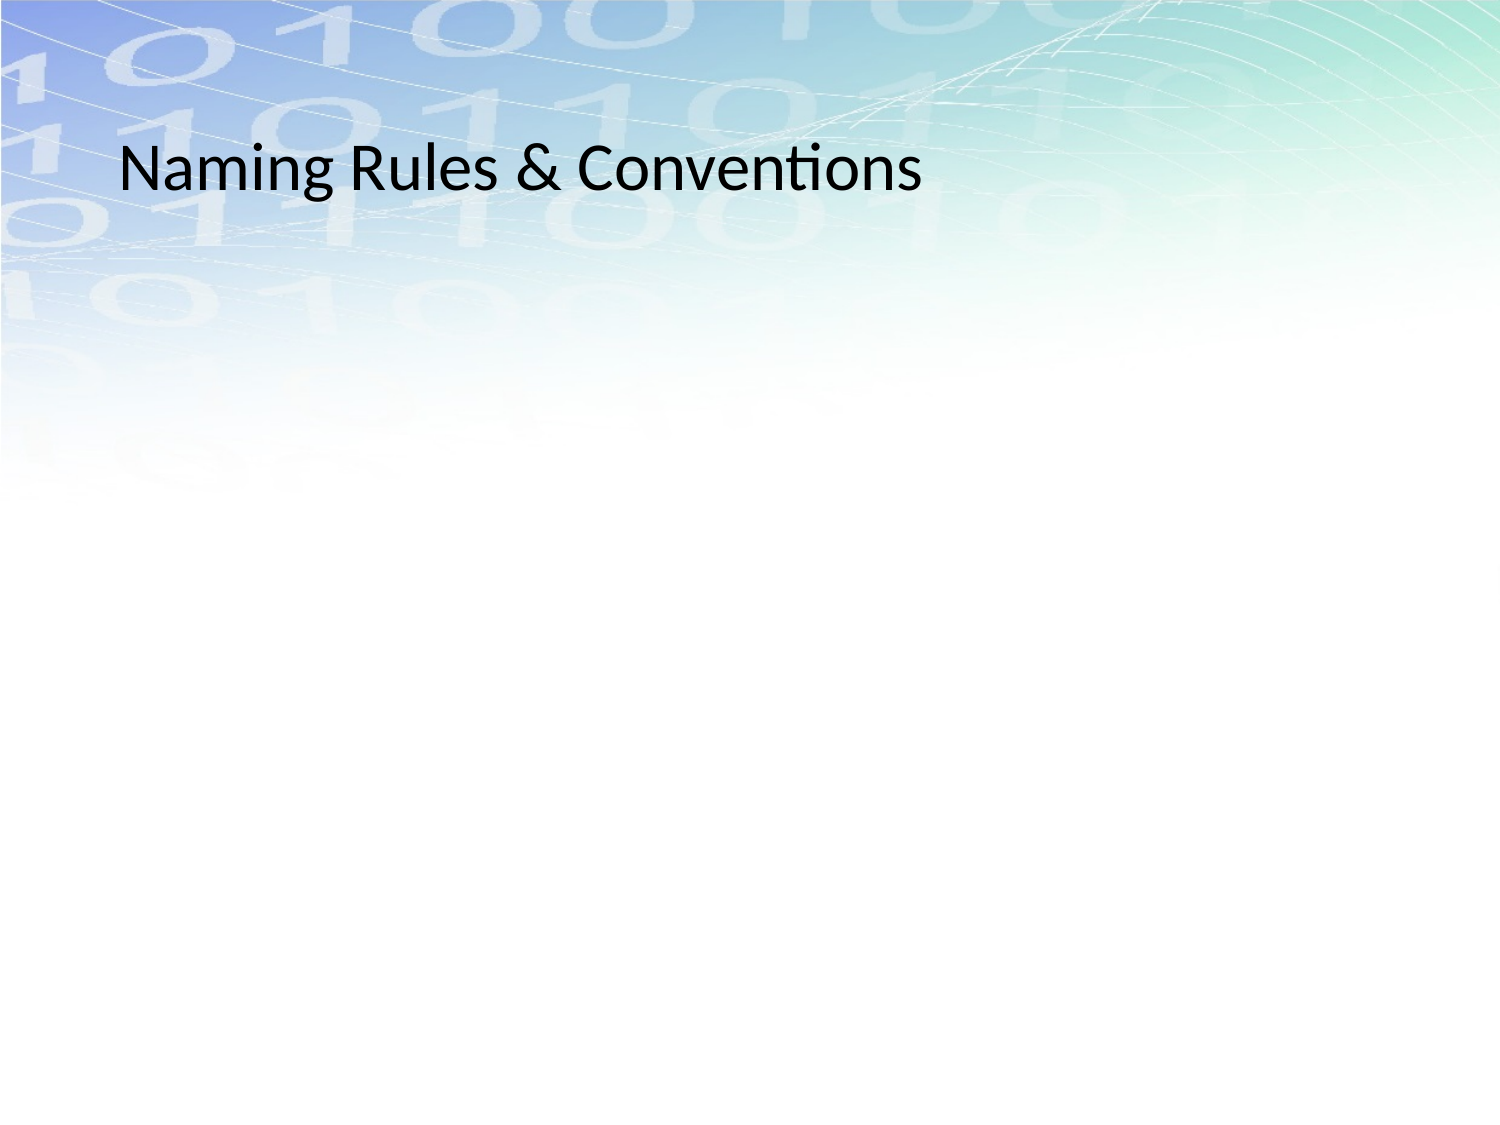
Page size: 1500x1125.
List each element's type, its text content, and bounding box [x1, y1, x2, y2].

picture [0, 0, 1500, 1125]
title Naming Rules & Conventions [103, 59, 1397, 278]
